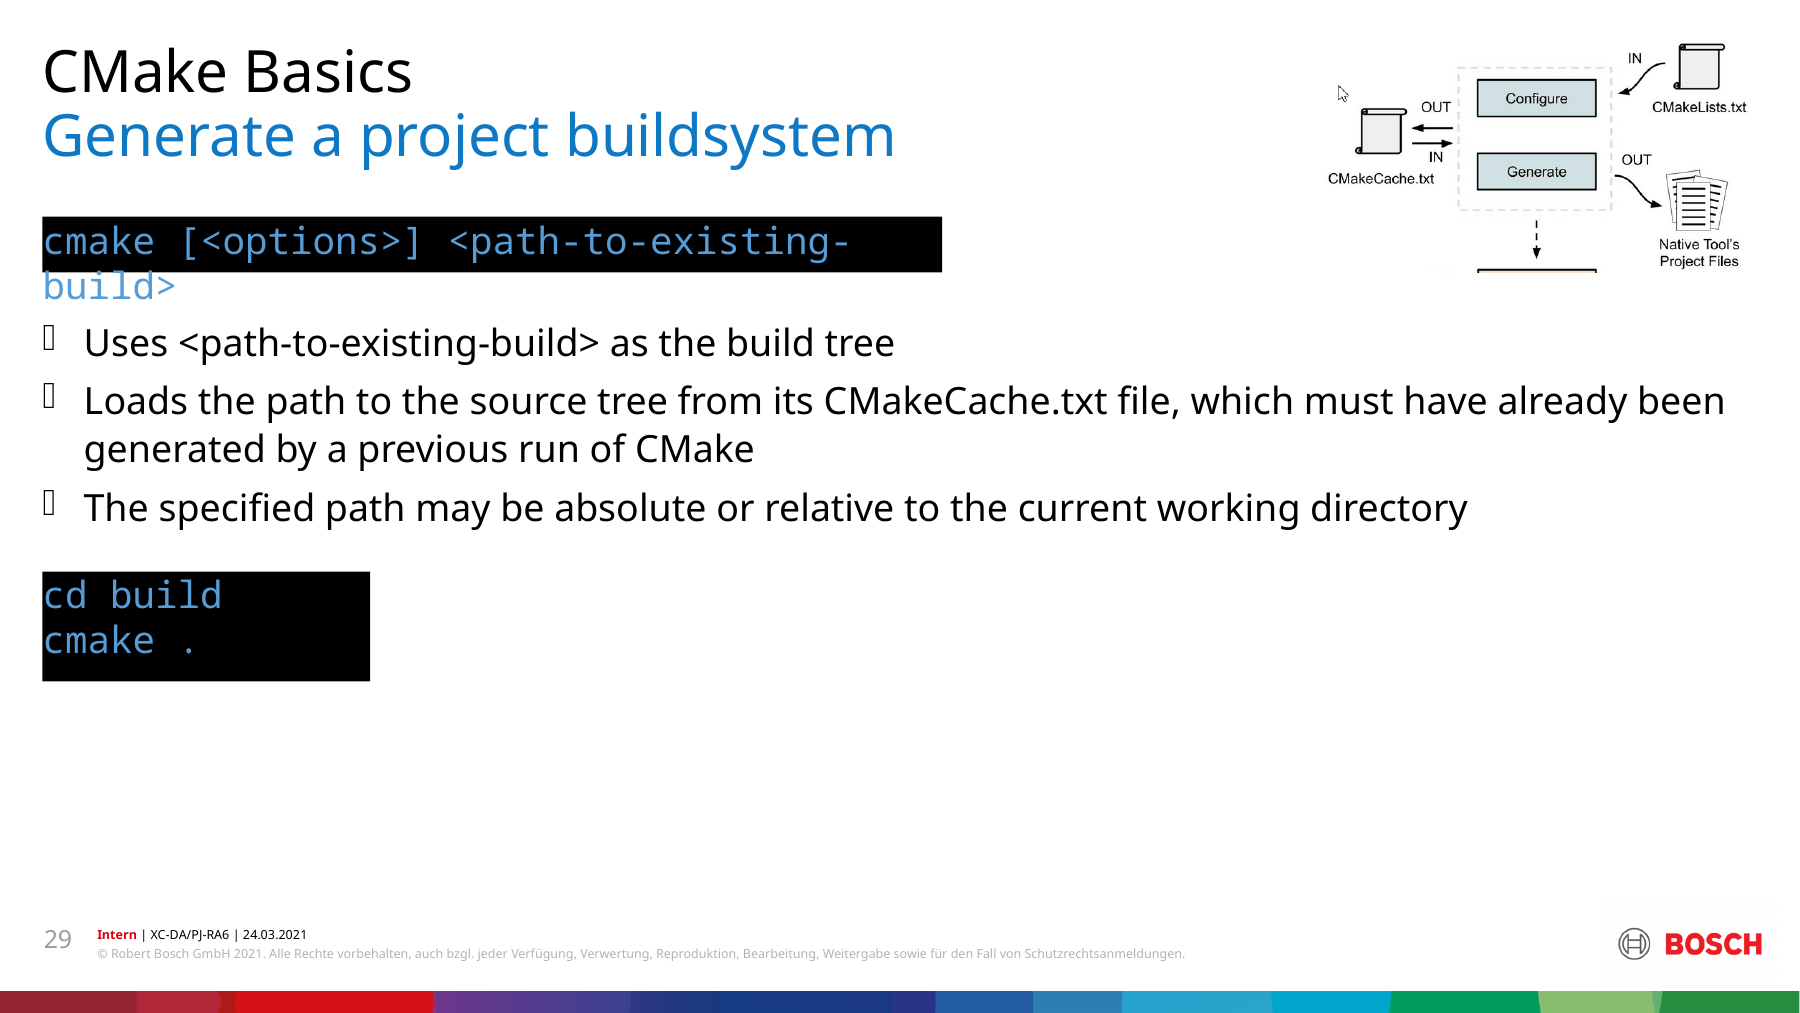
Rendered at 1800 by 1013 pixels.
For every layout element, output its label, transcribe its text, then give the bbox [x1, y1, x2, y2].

slide_number 29 [43, 923, 92, 991]
picture [1390, 896, 1800, 1013]
list CMake Basics [42, 42, 1310, 107]
text_box cmake [<options>] <path-to-existing-build> [42, 216, 943, 273]
title Generate a project buildsystem [42, 107, 1310, 171]
picture [0, 905, 1272, 1013]
text_box cd build cmake . [42, 571, 371, 682]
picture [1310, 23, 1774, 273]
list Uses <path-to-existing-build> as the build tree Loads the path to the source tree from its CMakeCache.txt file, which must have already been generated by a previous run of CMake The specified path may be absolute or relative to the current working directory [42, 315, 1757, 536]
